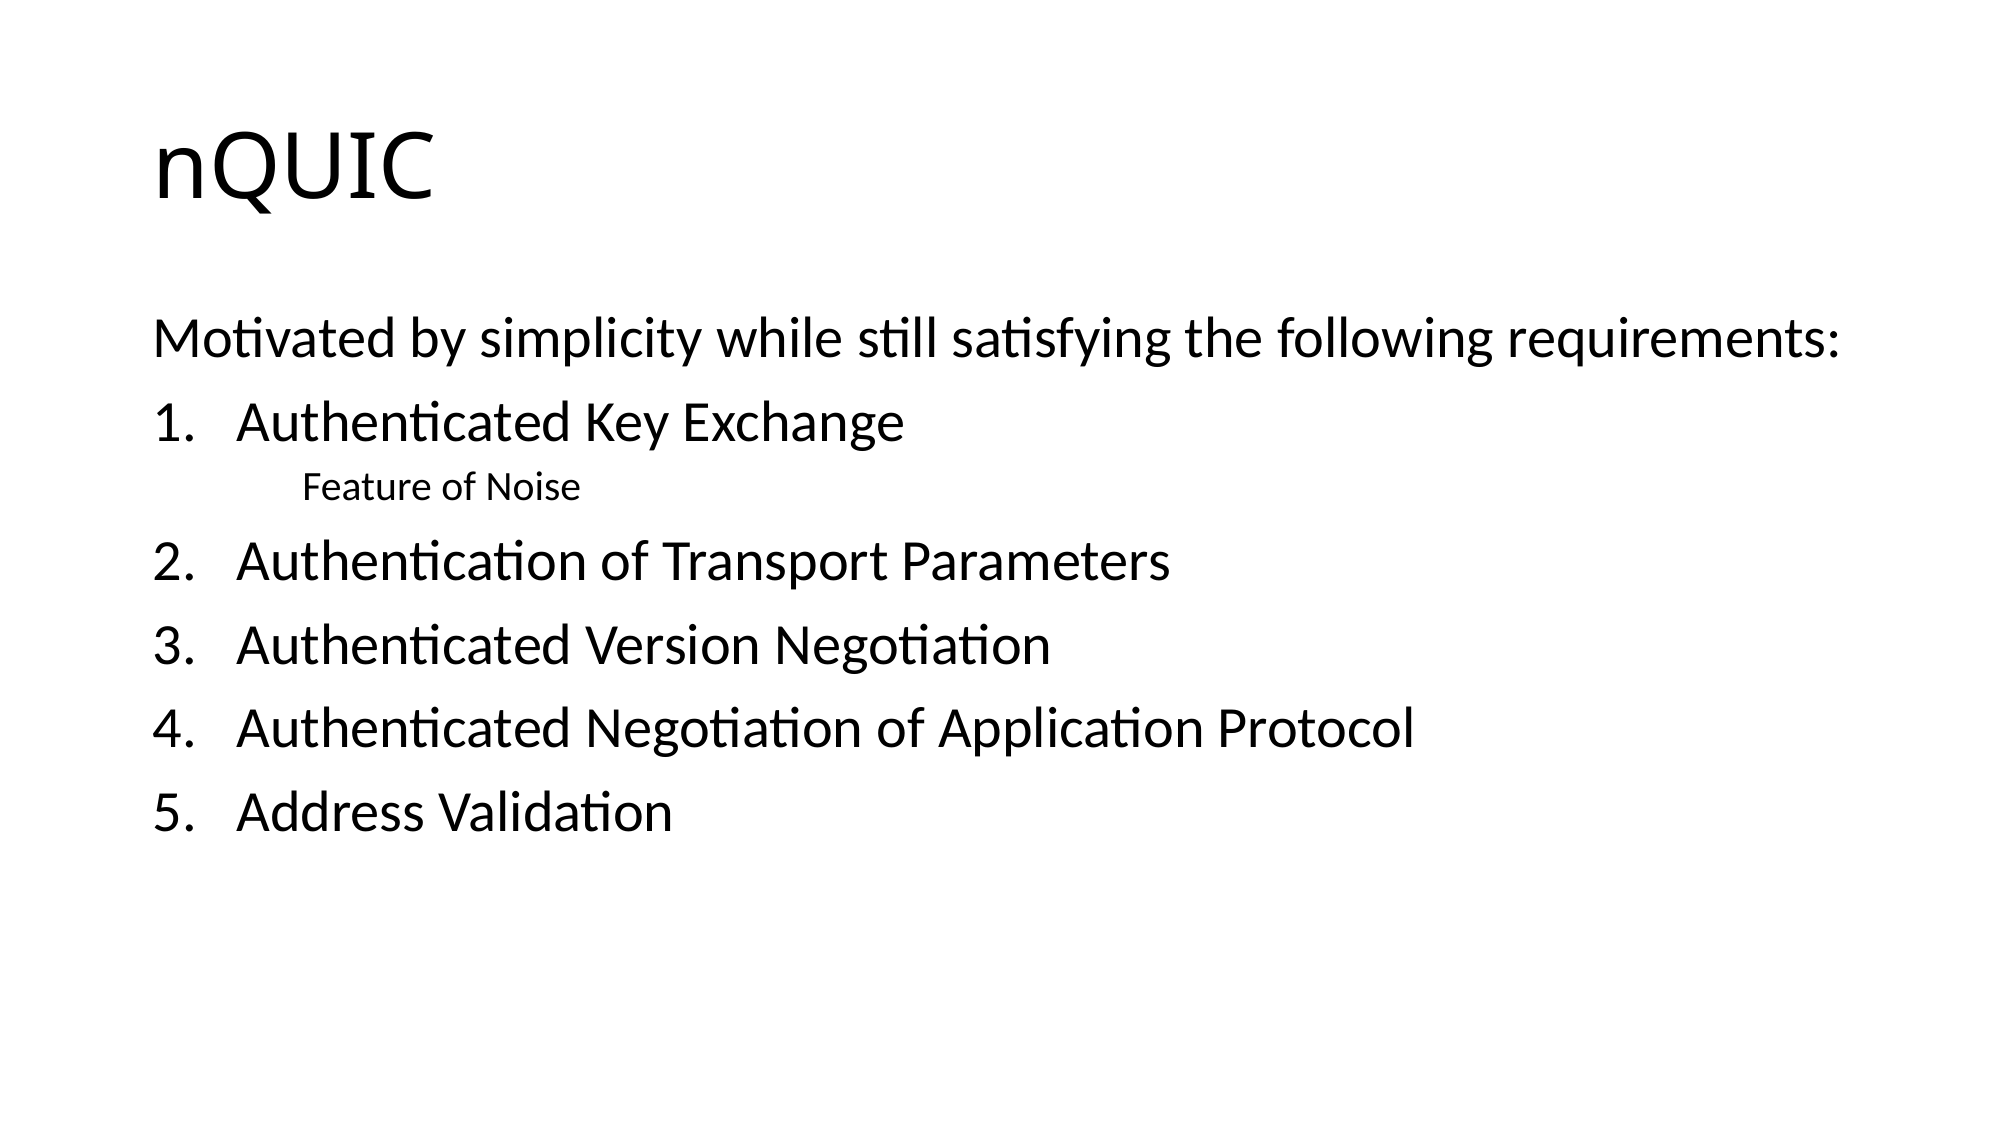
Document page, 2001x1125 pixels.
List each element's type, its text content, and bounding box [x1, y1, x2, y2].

list Motivated by simplicity while still satisfying the following requirements: Authenticated Key Exchange Feature of Noise Authentication of Transport Parameters Authenticated Version Negotiation Authenticated Negotiation of Application Protocol Address Validation [137, 299, 1863, 1014]
title nQUIC [137, 59, 1863, 278]
